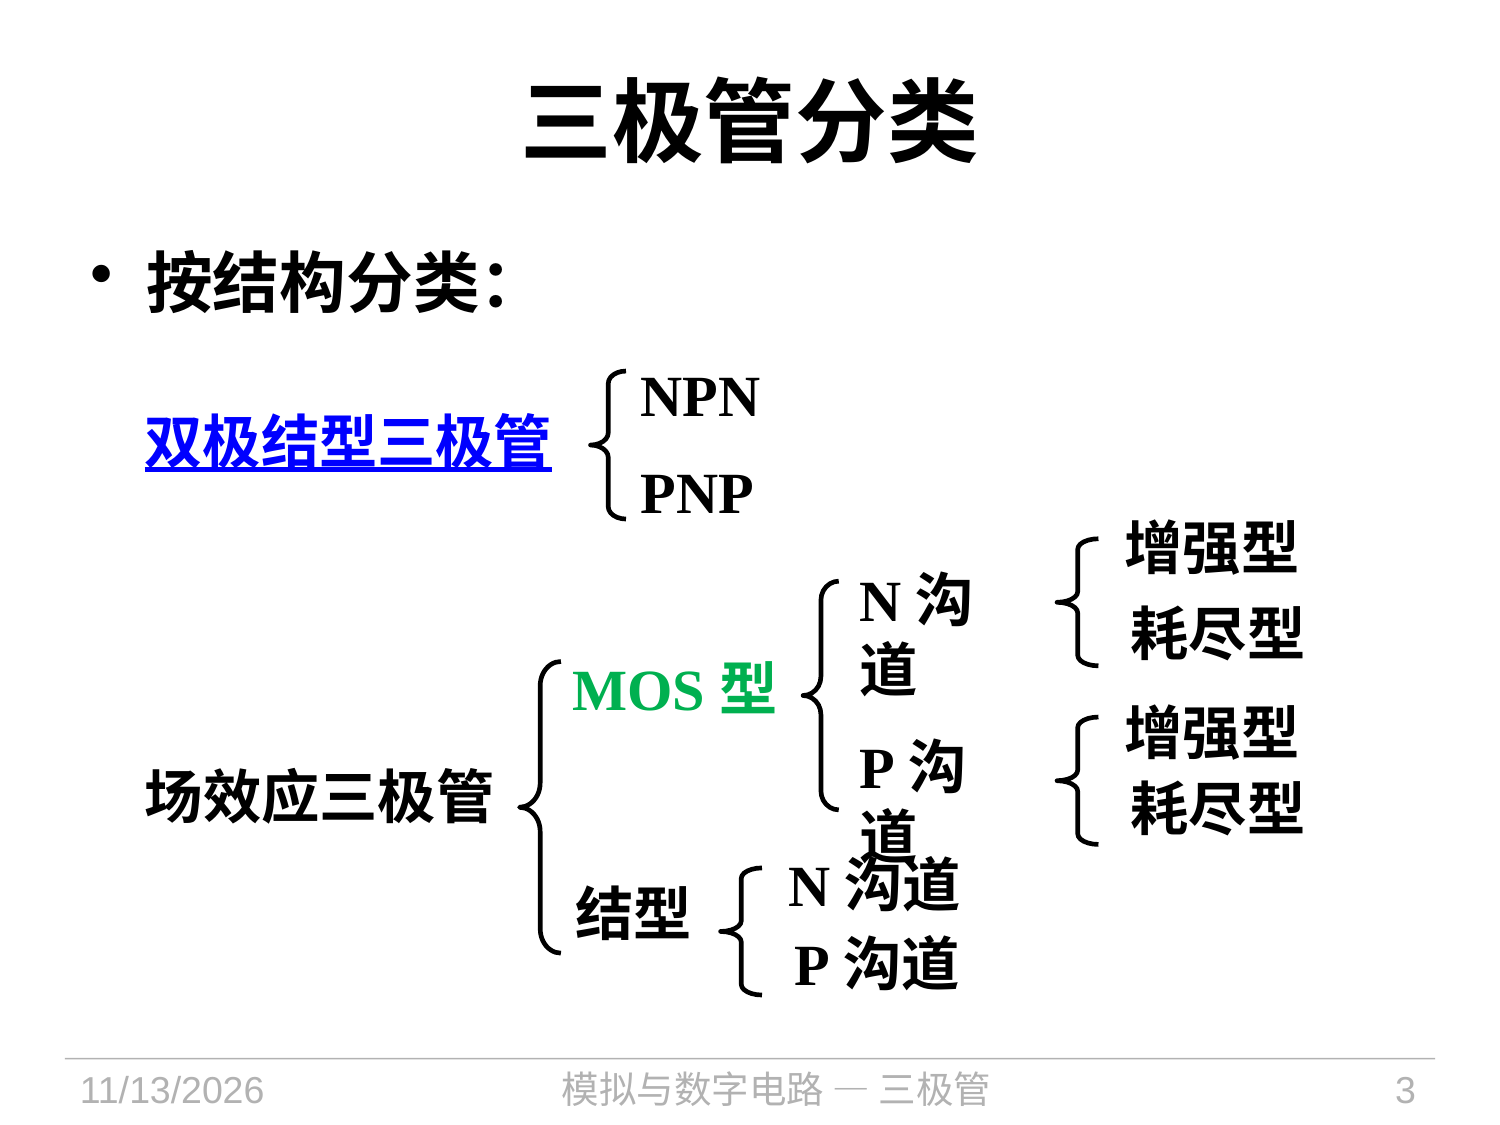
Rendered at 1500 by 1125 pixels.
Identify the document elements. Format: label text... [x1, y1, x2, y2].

text_box 结型 [561, 869, 727, 955]
text_box NPN [625, 351, 792, 436]
text_box [519, 661, 561, 954]
text_box [590, 371, 626, 520]
text_box 耗尽型 [1116, 764, 1341, 850]
text_box 增强型 [1110, 688, 1329, 774]
text_box N沟道 [773, 840, 987, 926]
text_box MOS型 [557, 644, 793, 729]
text_box P沟道 [779, 920, 987, 1005]
text_box PNP [626, 447, 780, 533]
text_box 双极结型三极管 [129, 397, 573, 504]
text_box 增强型 [1110, 503, 1329, 589]
slide_number 3 [1230, 1058, 1431, 1125]
title 三极管分类 [75, 24, 1425, 213]
text_box 耗尽型 [1116, 589, 1341, 675]
footer 模拟与数字电路 — 三极管 [373, 1058, 1179, 1125]
text_box [803, 581, 839, 810]
text_box [1057, 717, 1099, 845]
text_box N沟道 [844, 555, 1040, 711]
text_box 场效应三极管 [130, 752, 510, 838]
list 按结构分类： [75, 225, 1436, 569]
text_box P沟道 [844, 723, 1040, 878]
text_box [1057, 538, 1099, 666]
text_box [720, 867, 762, 996]
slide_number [64, 1058, 348, 1125]
